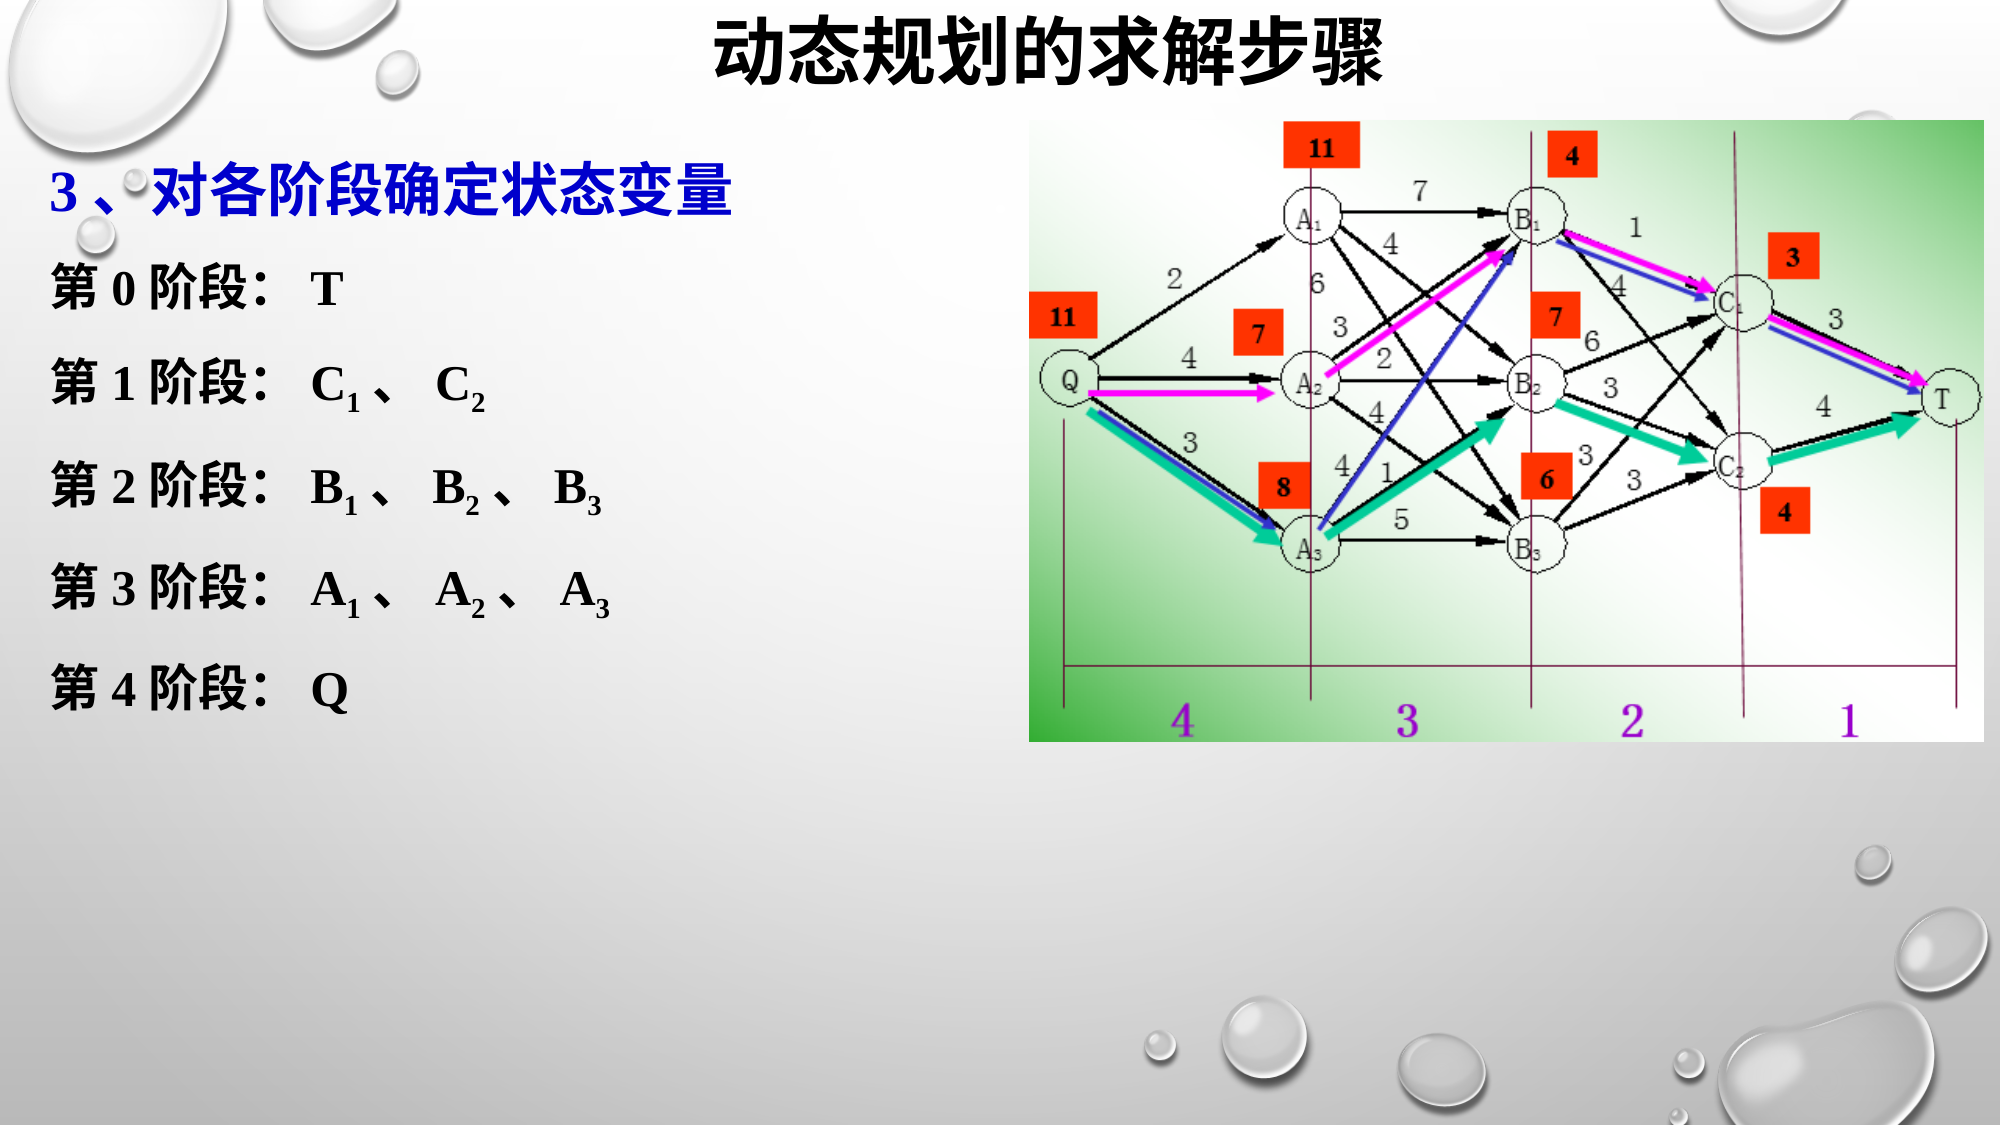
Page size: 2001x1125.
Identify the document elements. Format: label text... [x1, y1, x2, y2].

picture [0, 0, 2000, 1125]
title 动态规划的求解步骤 [198, 0, 1899, 111]
list 3、对各阶段确定状态变量 第0阶段：T 第1阶段：C1、C2 第2阶段：B1、B2、B3 第3阶段：A1、A2、A3 第4阶段：Q [34, 131, 1735, 1041]
